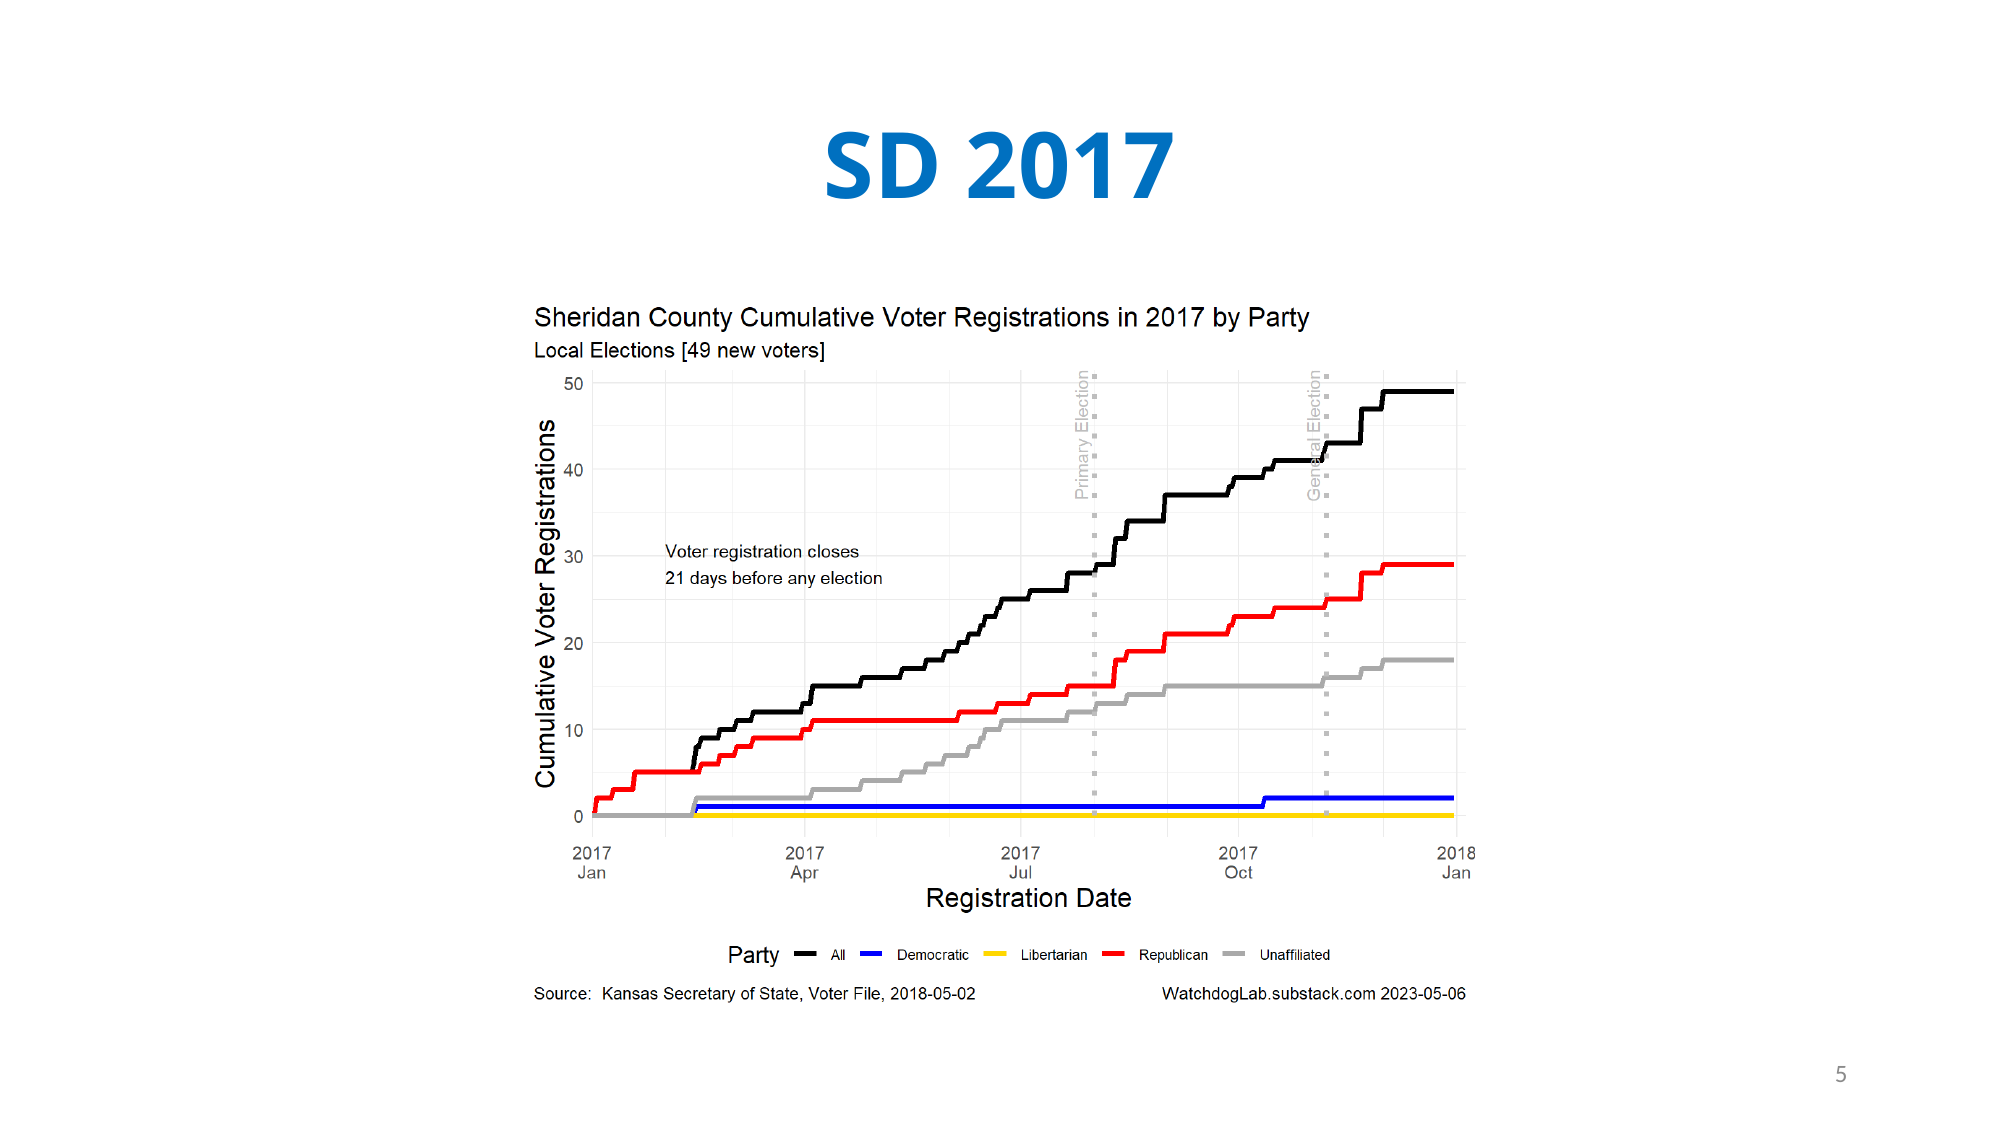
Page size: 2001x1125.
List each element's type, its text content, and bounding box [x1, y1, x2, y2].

title SD 2017 [137, 59, 1863, 278]
picture [524, 297, 1475, 1011]
slide_number ‹#› [1412, 1042, 1863, 1103]
